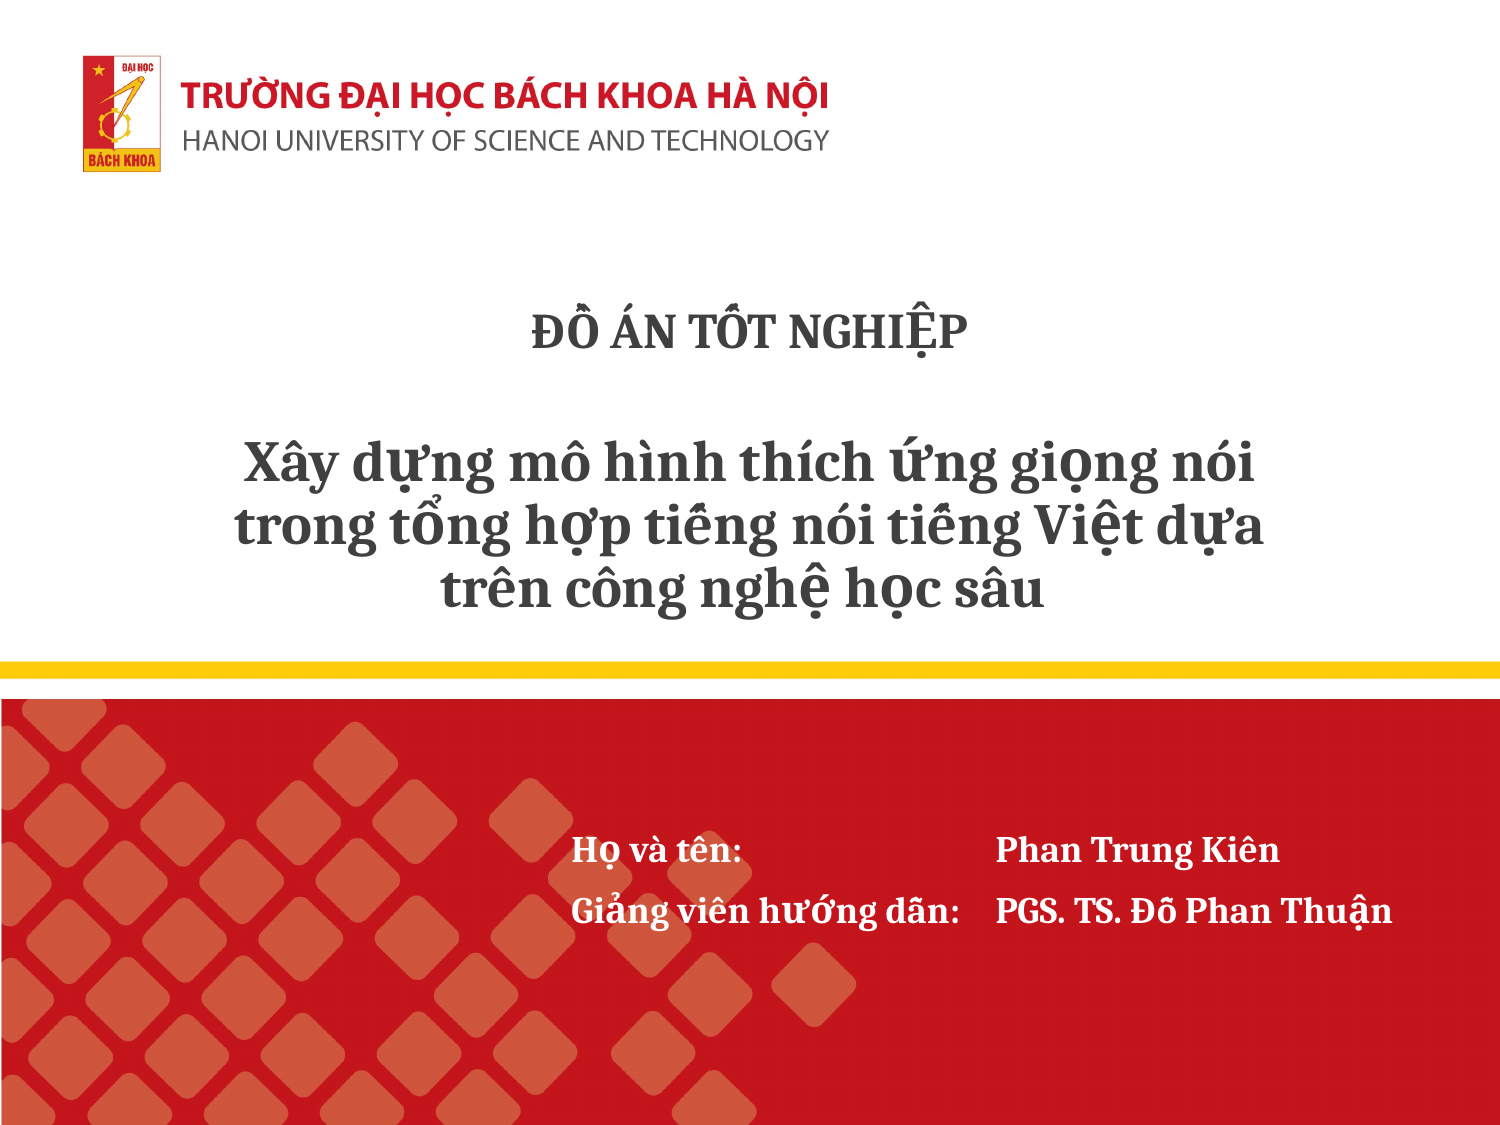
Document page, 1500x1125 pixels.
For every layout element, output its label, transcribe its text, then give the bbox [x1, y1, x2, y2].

title ĐỒ ÁN TỐT NGHIỆP Xây dựng mô hình thích ứng giọng nói trong tổng hợp tiếng nói tiếng Việt dựa trên công nghệ học sâu [187, 266, 1313, 659]
table_header Phan Trung Kiên [981, 821, 1429, 882]
picture [0, 0, 1500, 1125]
table_cell Giảng viên hướng dẫn: [556, 882, 981, 984]
table_cell PGS. TS. Đỗ Phan Thuận [981, 882, 1429, 984]
table_header Họ và tên: [556, 821, 981, 882]
